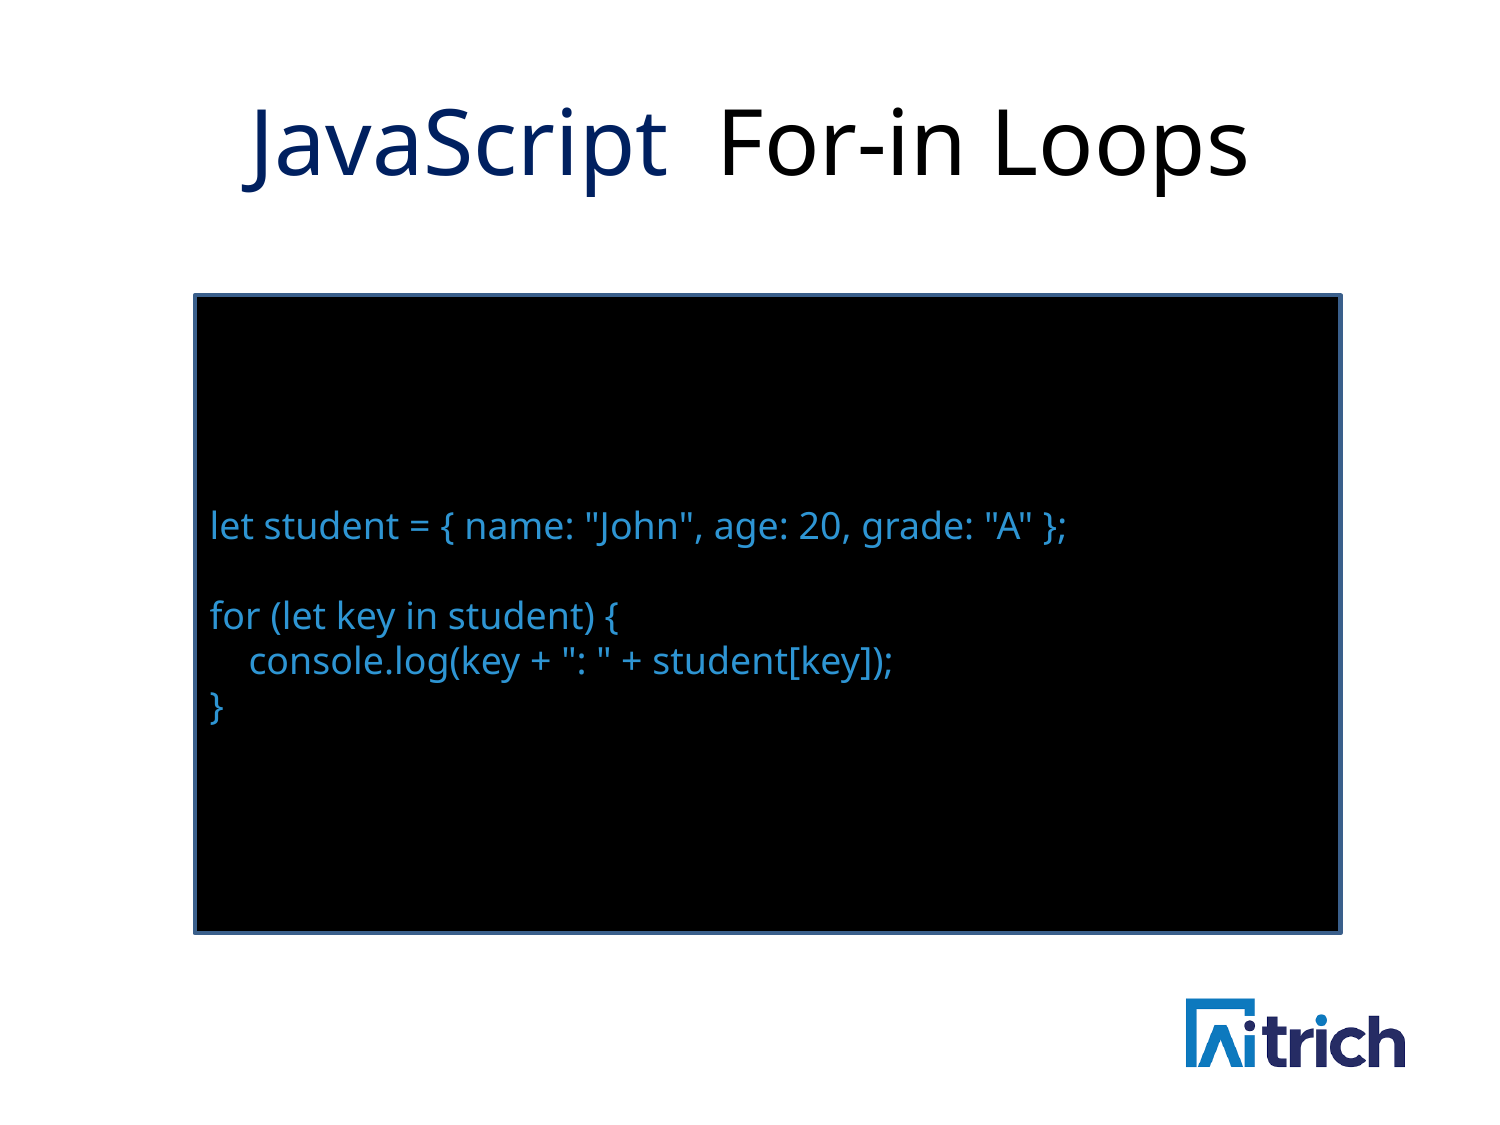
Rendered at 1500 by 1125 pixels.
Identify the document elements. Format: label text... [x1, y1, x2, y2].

title JavaScript For-in Loops [75, 45, 1425, 233]
picture [1183, 995, 1407, 1069]
text_box let student = { name: "John", age: 20, grade: "A" }; for (let key in student) { console.log(key + ": " + student[key]); } [193, 293, 1343, 935]
